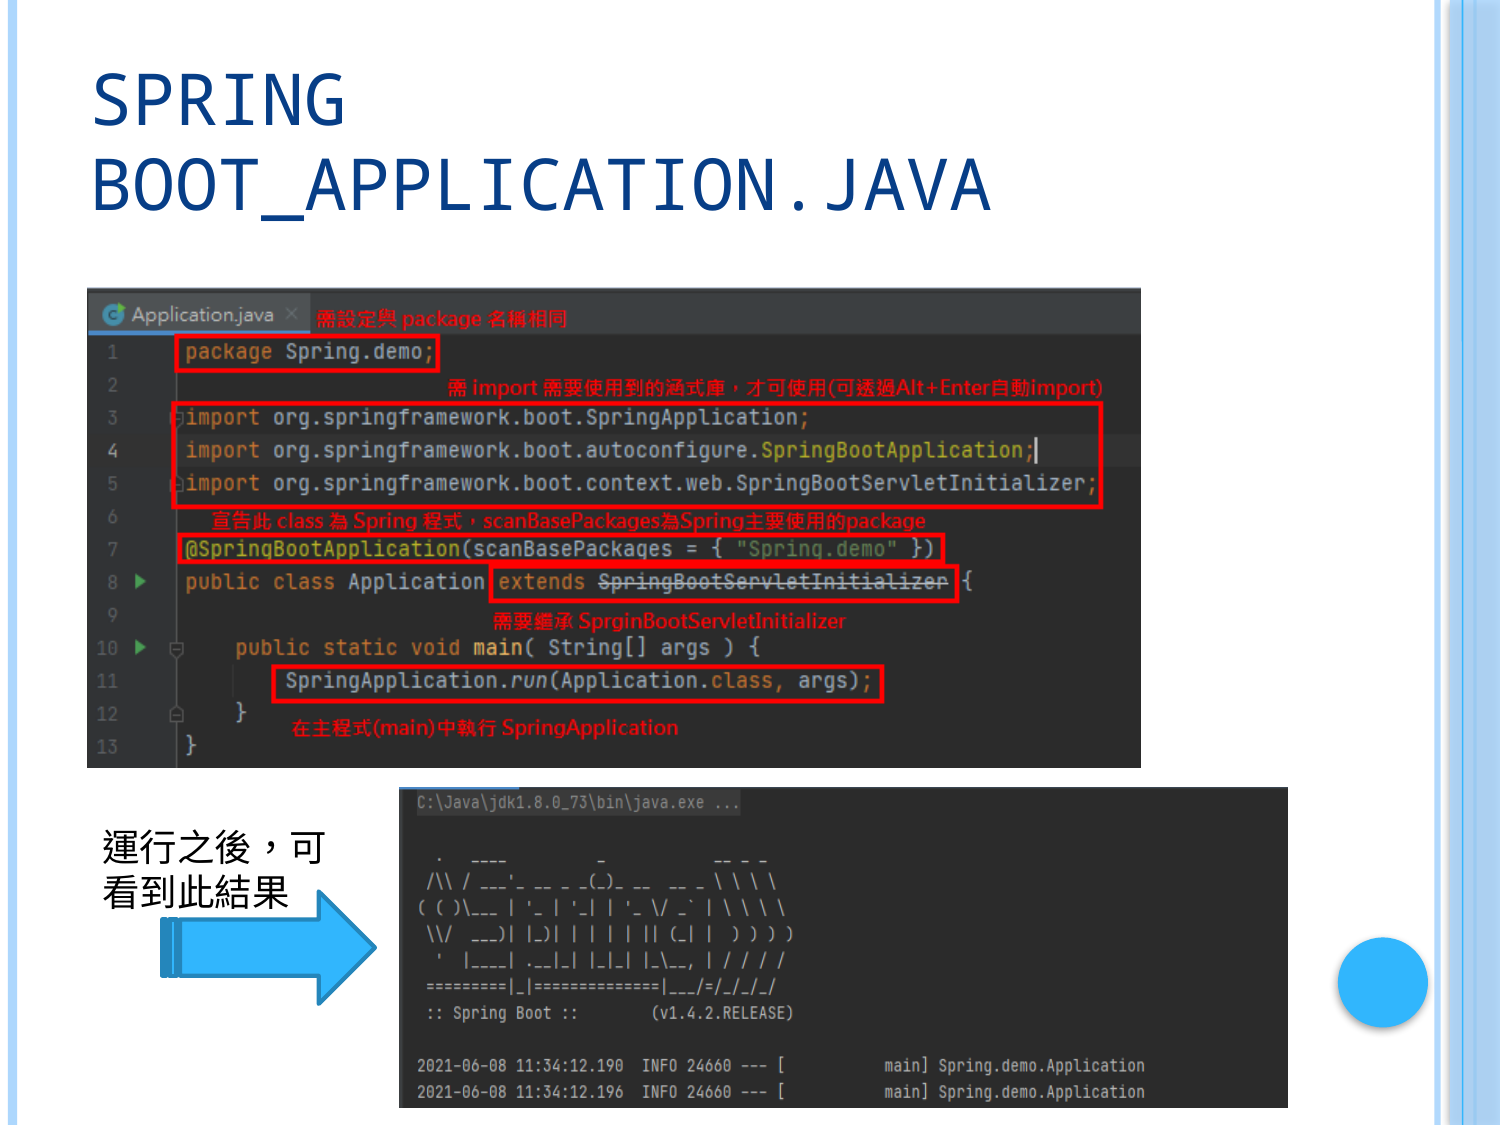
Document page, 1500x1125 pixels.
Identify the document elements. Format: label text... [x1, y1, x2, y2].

title Spring Boot_Application.java [75, 45, 1300, 233]
list [75, 262, 1300, 1062]
picture [86, 286, 1142, 768]
text_box [160, 919, 378, 1006]
text_box 運行之後，可看到此結果 [87, 816, 350, 922]
picture [399, 786, 1288, 1109]
